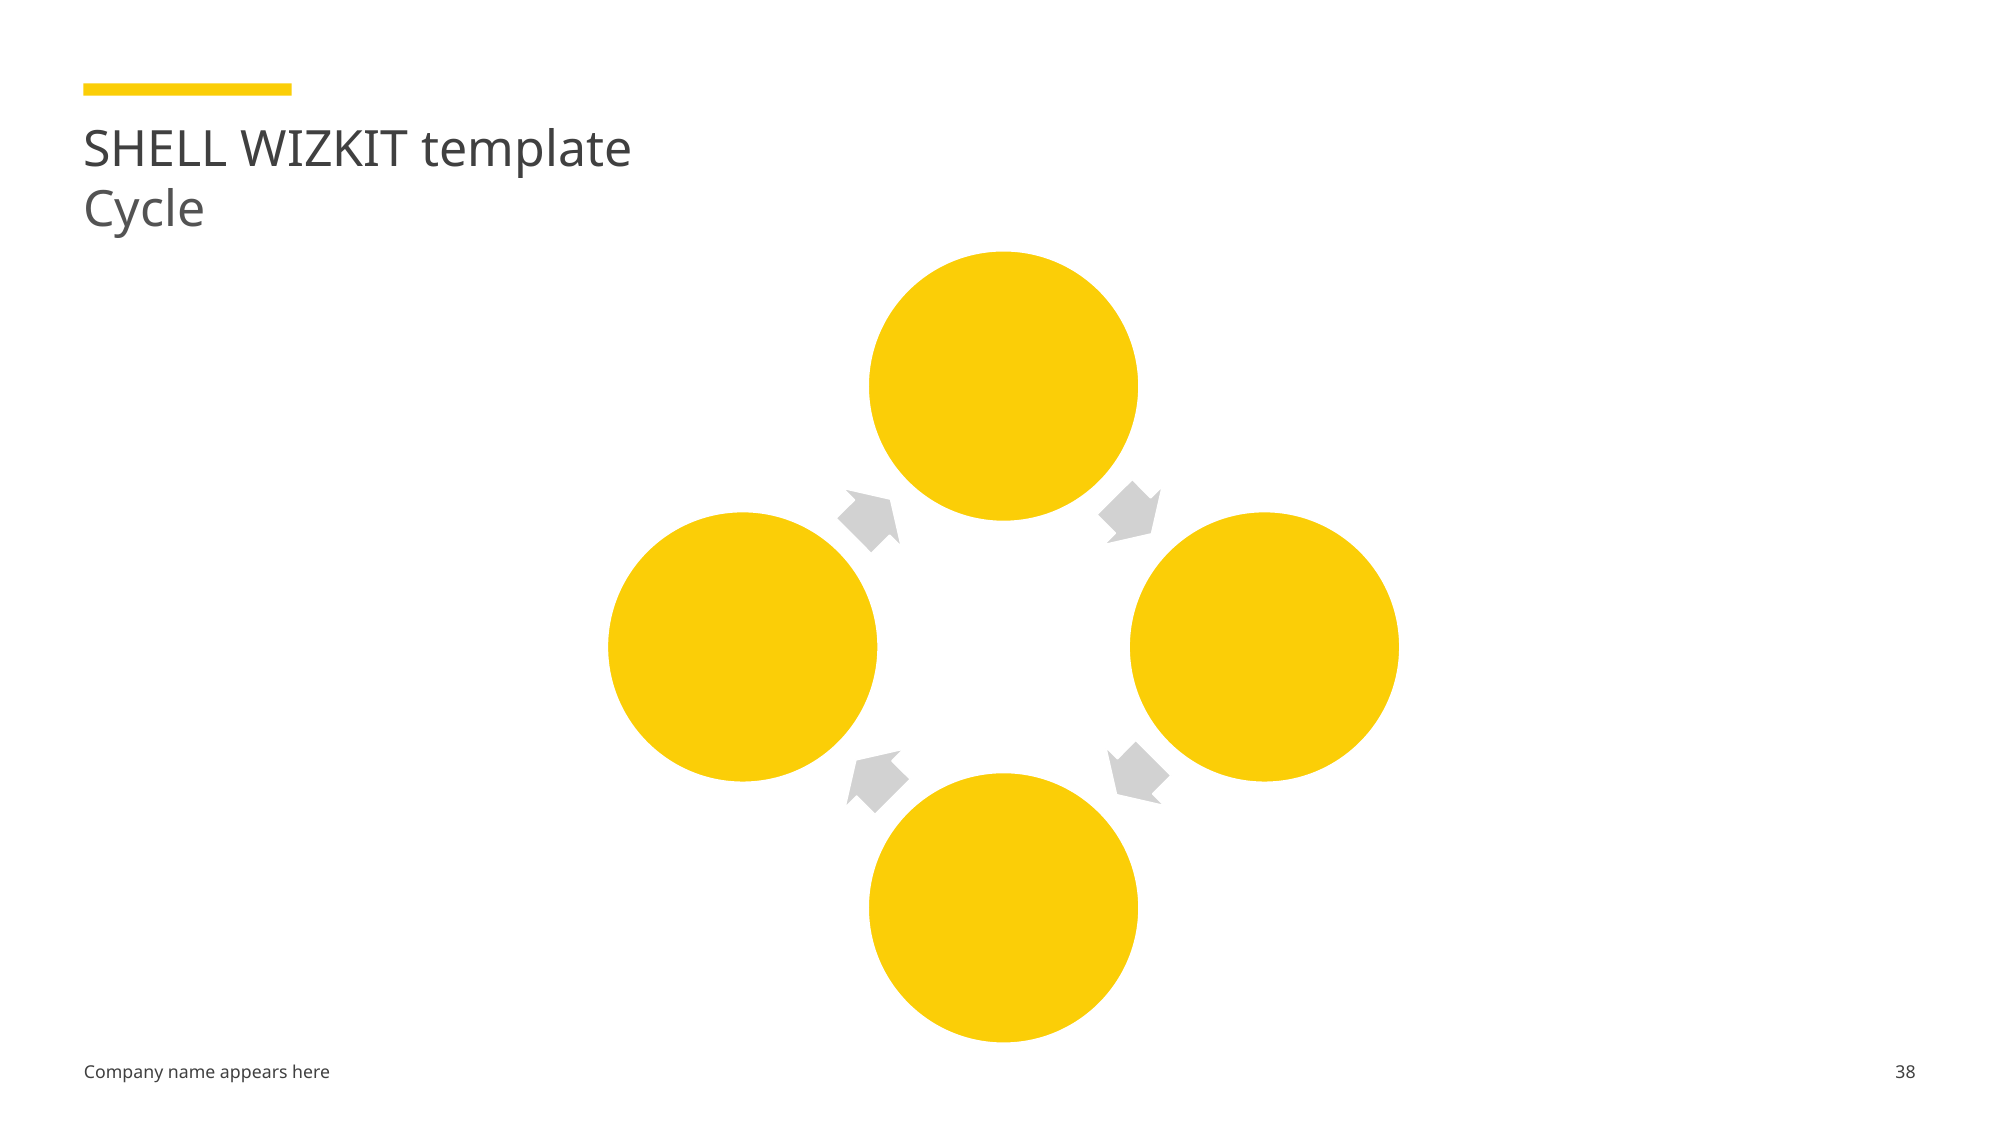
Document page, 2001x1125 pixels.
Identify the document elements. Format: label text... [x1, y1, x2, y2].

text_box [607, 250, 1401, 1044]
title SHELL WIZKIT template Cycle [83, 116, 1917, 241]
slide_number 38 [1857, 1060, 1917, 1101]
